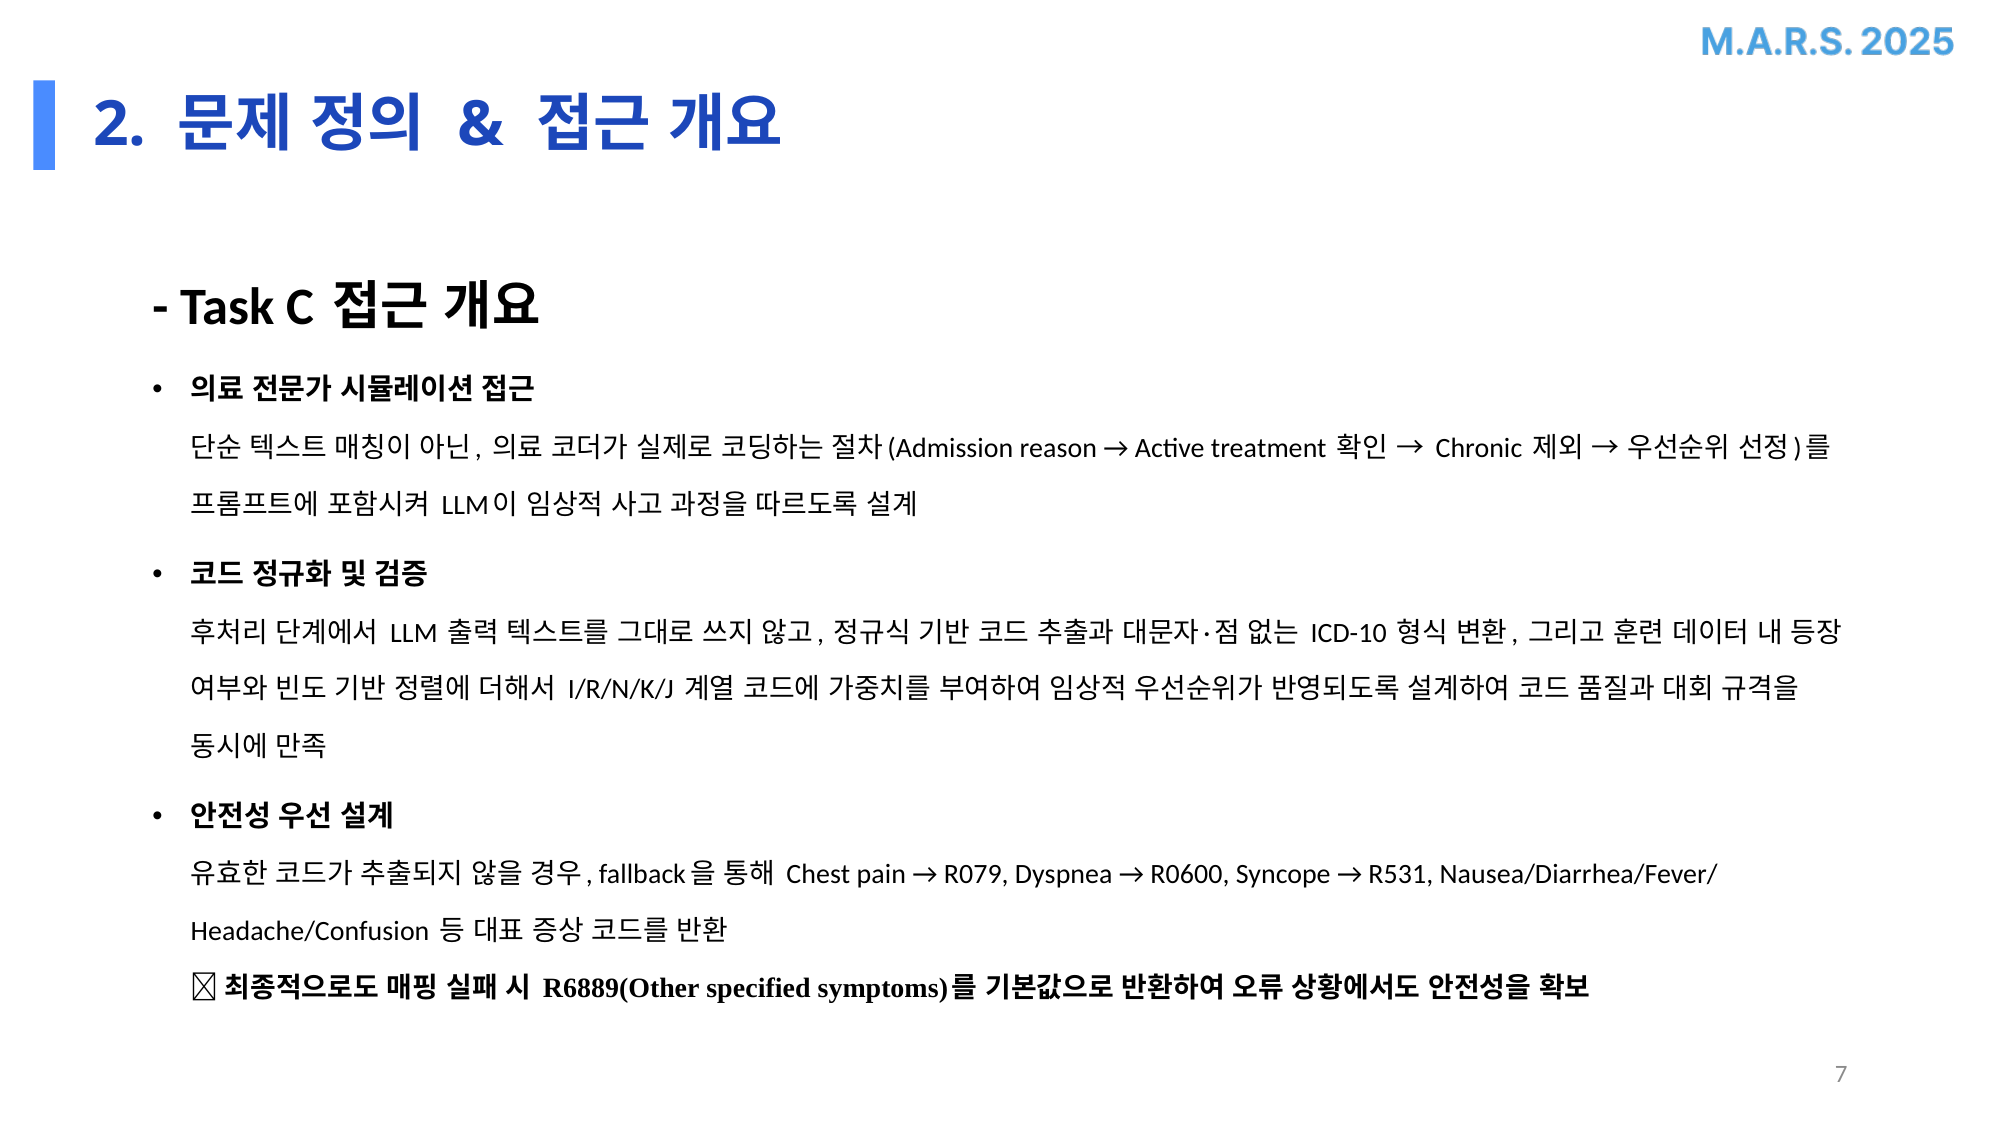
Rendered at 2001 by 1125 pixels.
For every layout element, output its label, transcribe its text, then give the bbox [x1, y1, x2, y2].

picture [1677, 5, 1986, 87]
list - Task C 접근 개요 의료 전문가 시뮬레이션 접근 단순 텍스트 매칭이 아닌, 의료 코더가 실제로 코딩하는 절차(Admission reason → Active treatment 확인 → Chronic 제외 → 우선순위 선정)를 프롬프트에 포함시켜 LLM이 임상적 사고 과정을 따르도록 설계 코드 정규화 및 검증 후처리 단계에서 LLM 출력 텍스트를 그대로 쓰지 않고, 정규식 기반 코드 추출과 대문자·점 없는 ICD-10 형식 변환, 그리고 훈련 데이터 내 등장 여부와 빈도 기반 정렬에 더해서 I/R/N/K/J 계열 코드에 가중치를 부여하여 임상적 우선순위가 반영되도록 설계하여 코드 품질과 대회 규격을 동시에 만족 안전성 우선 설계 유효한 코드가 추출되지 않을 경우, fallback을 통해 Chest pain → R079, Dyspnea → R0600, Syncope → R531, Nausea/Diarrhea/Fever/Headache/Confusion 등 대표 증상 코드를 반환  최종적으로도 매핑 실패 시 R6889(Other specified symptoms)를 기본값으로 반환하여 오류 상황에서도 안전성을 확보 [137, 220, 1863, 1014]
slide_number 7 [1412, 1042, 1863, 1103]
title 2. 문제 정의 & 접근 개요 [78, 80, 1863, 170]
